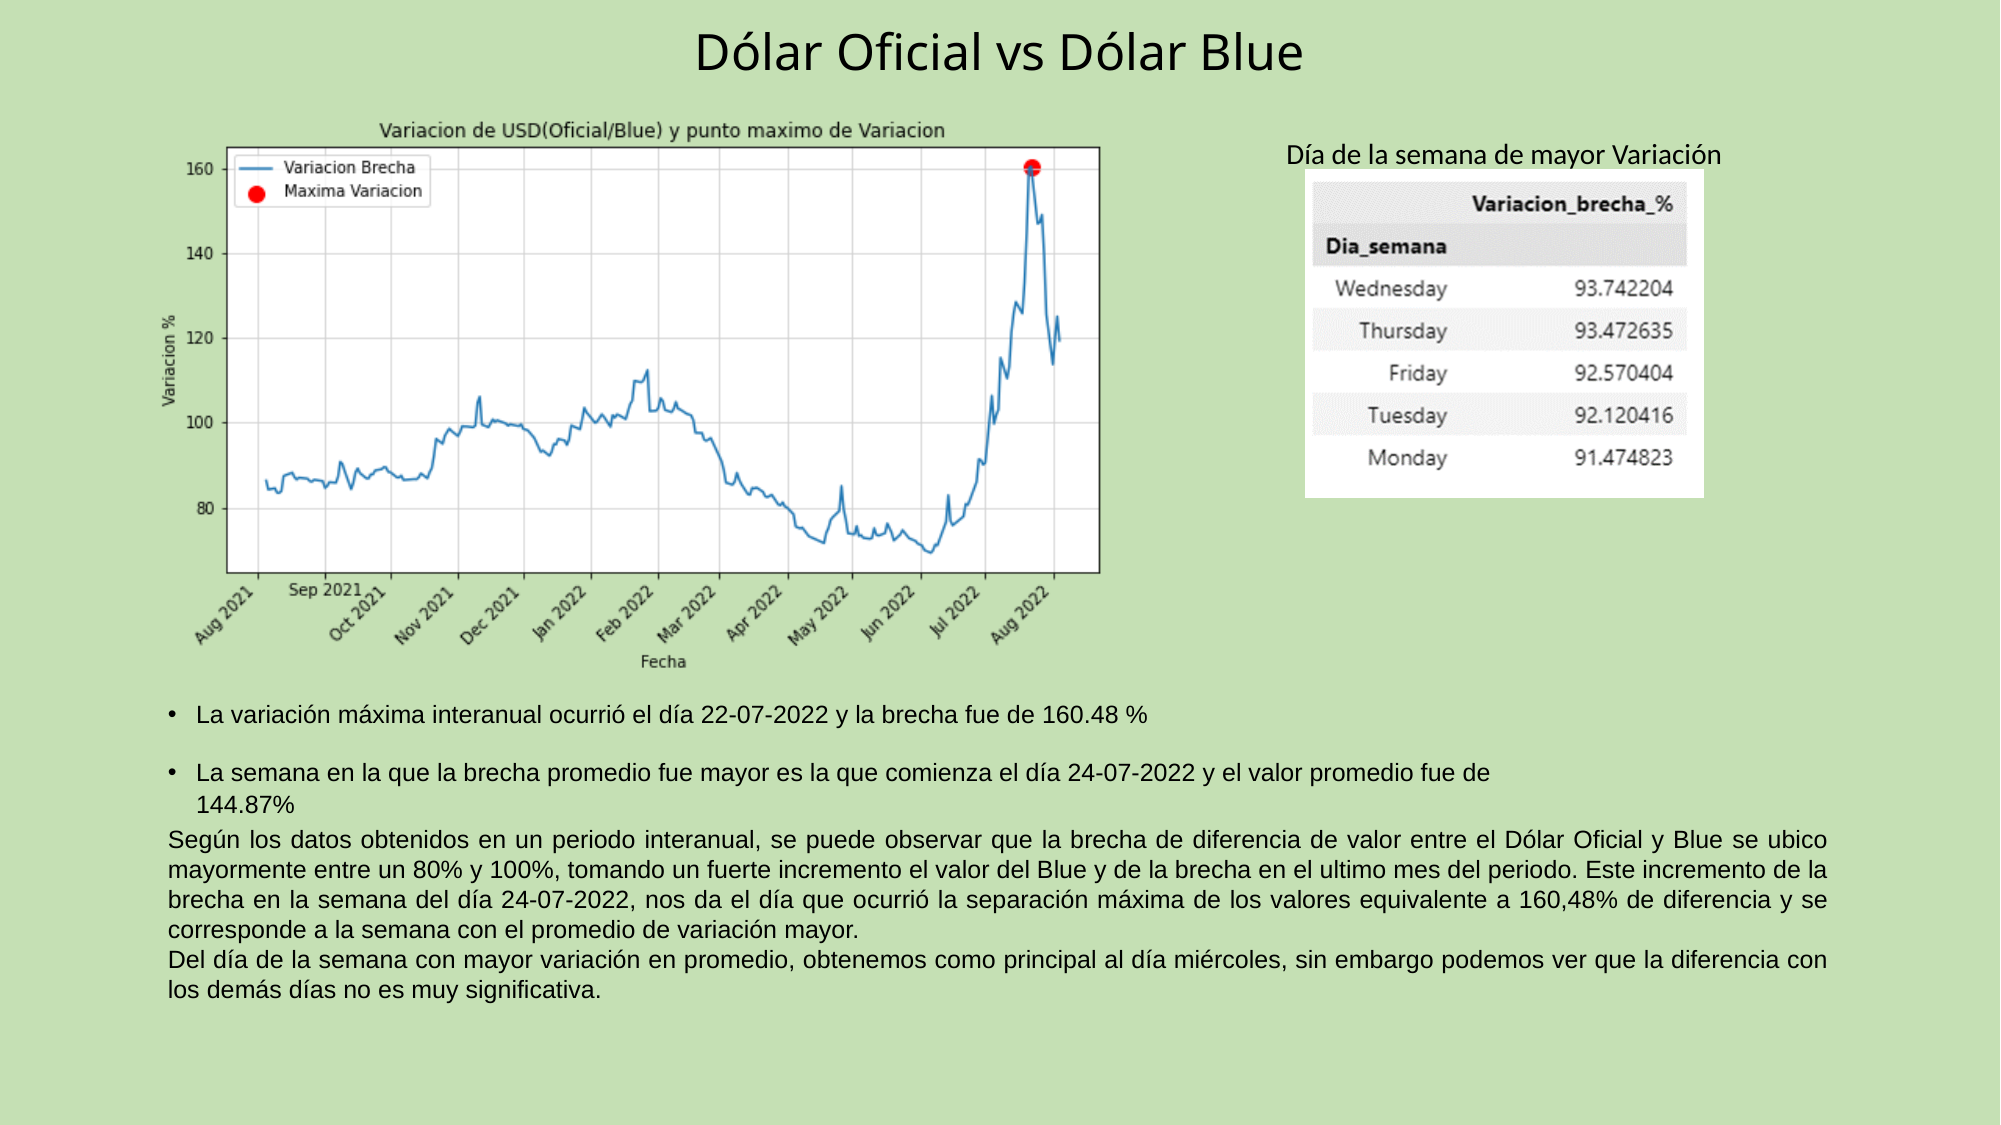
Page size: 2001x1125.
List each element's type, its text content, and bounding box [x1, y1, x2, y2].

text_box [153, 111, 1847, 1014]
title Dólar Oficial vs Dólar Blue [249, 10, 1750, 89]
